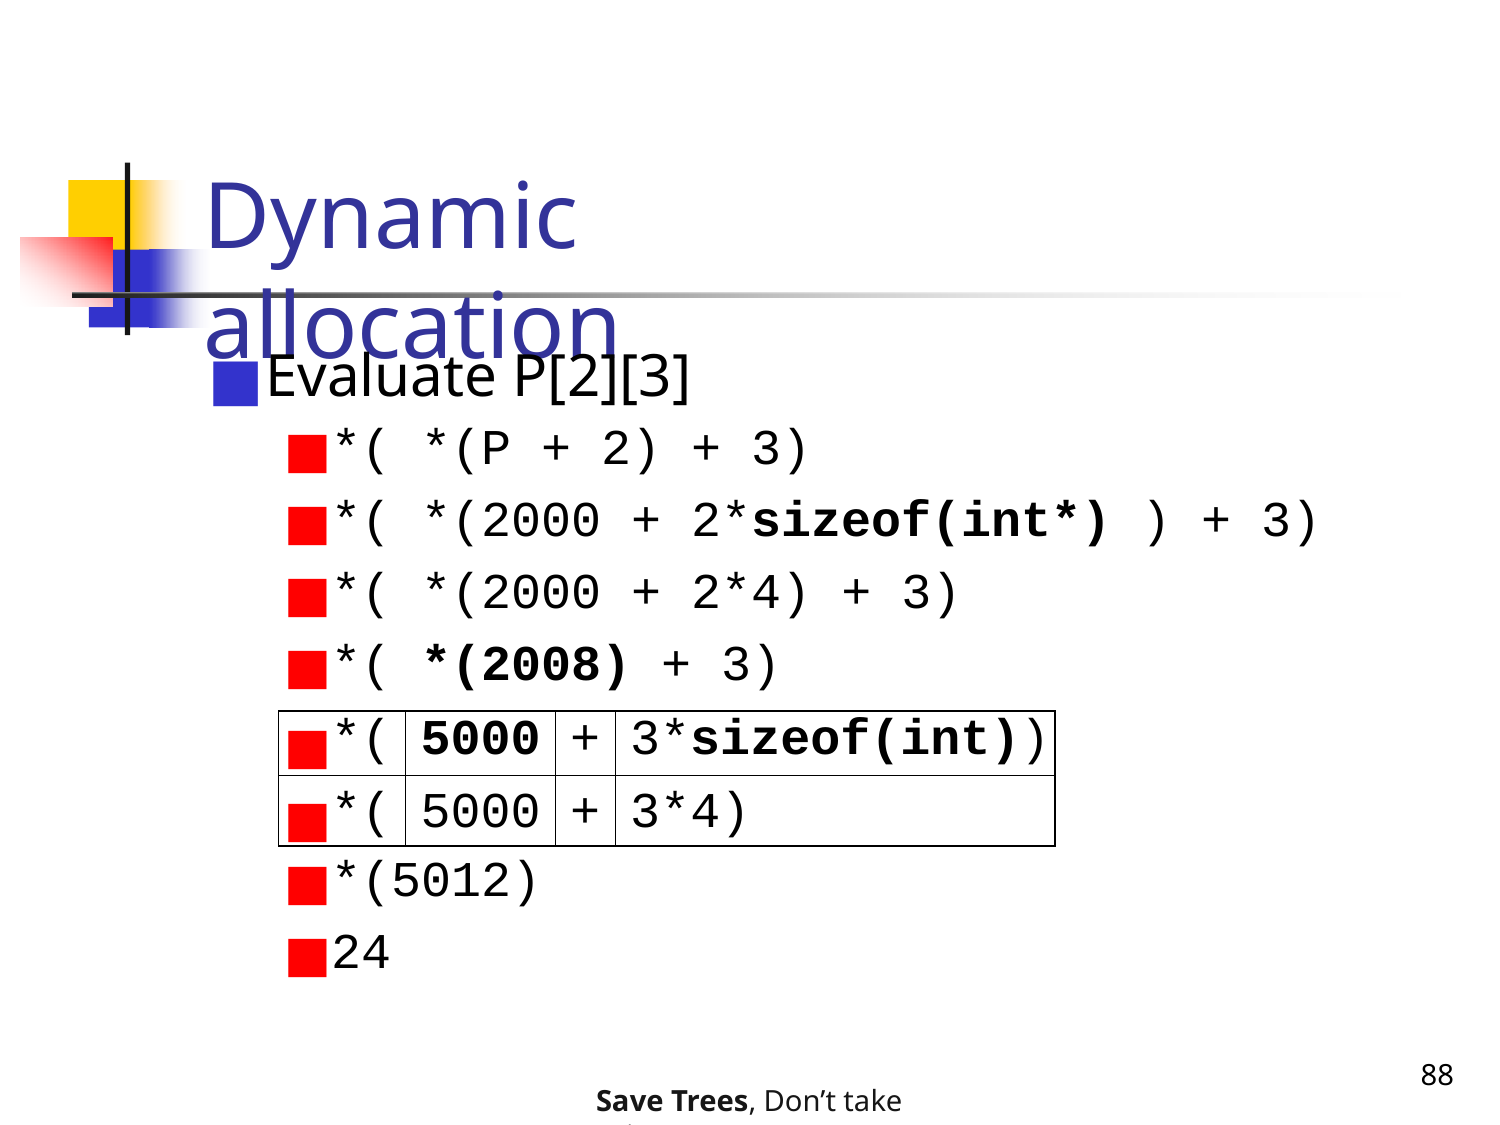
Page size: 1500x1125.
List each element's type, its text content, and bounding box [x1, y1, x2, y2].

picture [20, 180, 201, 328]
footer Save Trees, Don’t take printouts [594, 1080, 1031, 1125]
table_header 3*sizeof(int)) [616, 712, 1054, 775]
table_cell 5000 [406, 776, 555, 845]
table_cell *( [279, 776, 405, 845]
table_header *( [279, 712, 405, 775]
table_header + [556, 712, 615, 775]
slide_number 88 [1414, 1054, 1459, 1125]
text_box Evaluate P[2][3] *( *(P + 2) + 3) *( *(2000 + 2*sizeof(int*) ) + 3) *( *(2000 + 2*4) + 3) *( *(2008) + 3) [206, 328, 1322, 691]
table_cell 3*4) [616, 776, 1054, 845]
picture [964, 292, 1423, 298]
text_box *(5012) 24 [281, 832, 543, 979]
title Dynamic allocation [201, 154, 964, 377]
table_header 5000 [406, 712, 555, 775]
table_cell + [556, 776, 615, 845]
